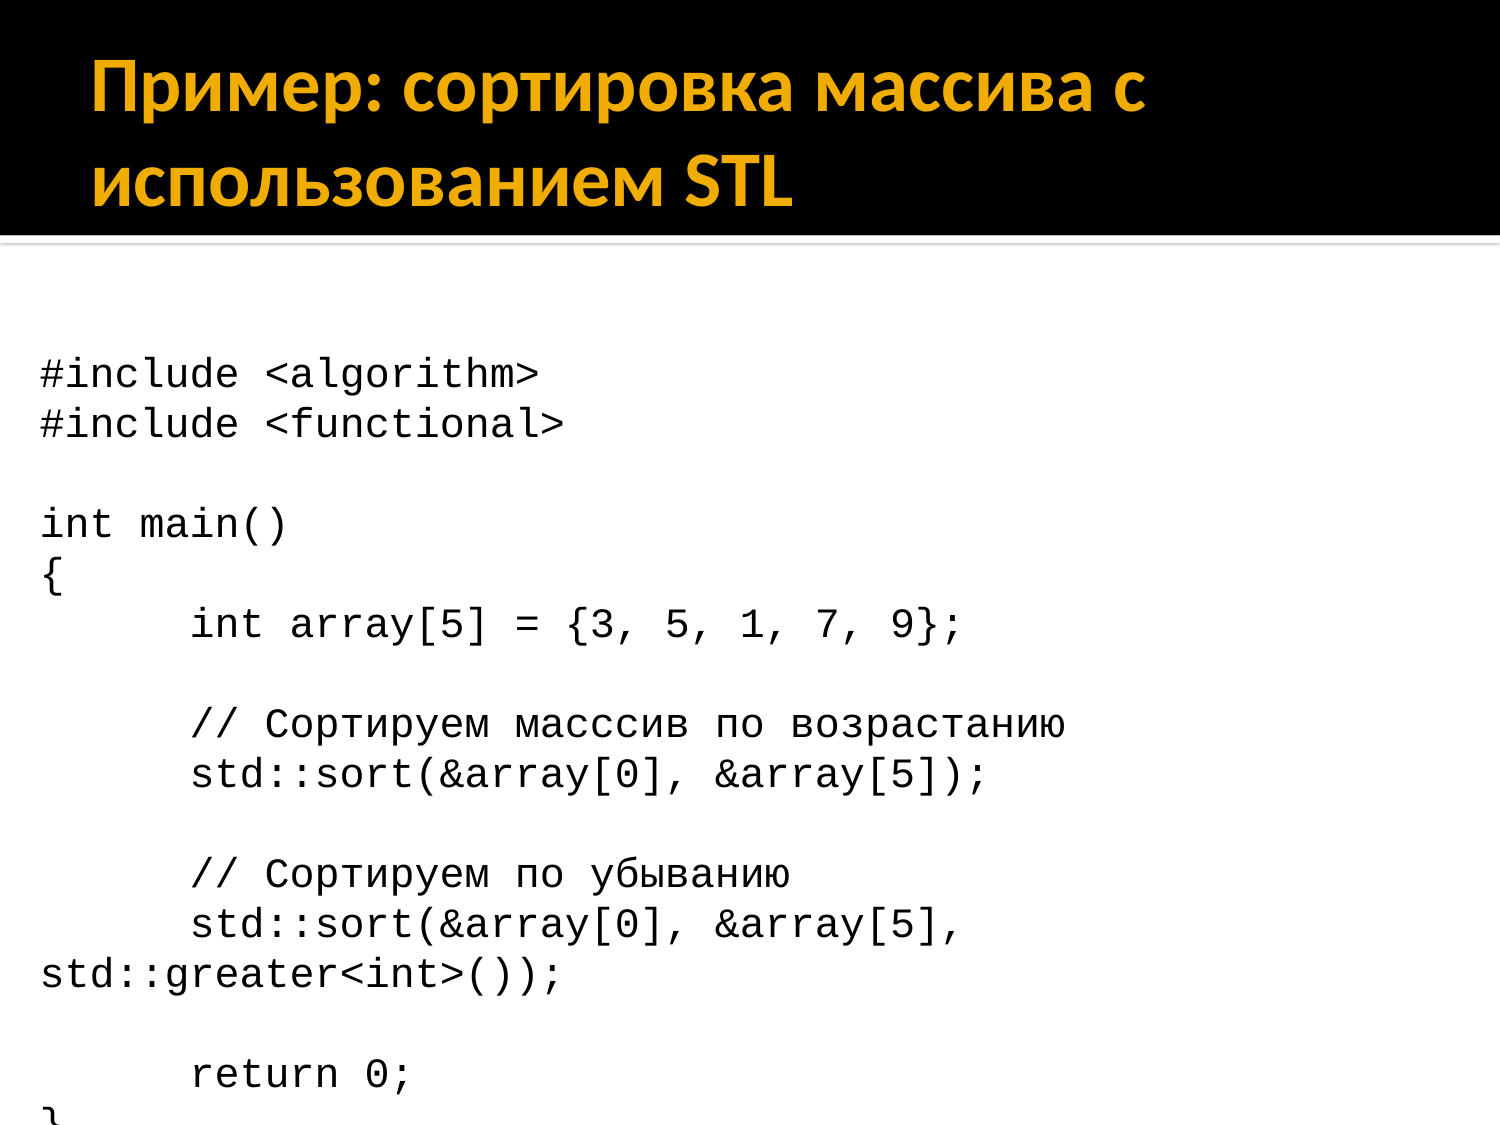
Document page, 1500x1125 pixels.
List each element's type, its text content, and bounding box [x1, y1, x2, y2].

text_box #include <algorithm> #include <functional> int main() { int array[5] = {3, 5, 1, 7, 9}; // Сортируем масссив по возрастанию std::sort(&array[0], &array[5]); // Сортируем по убыванию std::sort(&array[0], &array[5], std::greater<int>()); return 0; } [24, 338, 1447, 1125]
title Пример: сортировка массива с использованием STL [75, 24, 1425, 231]
